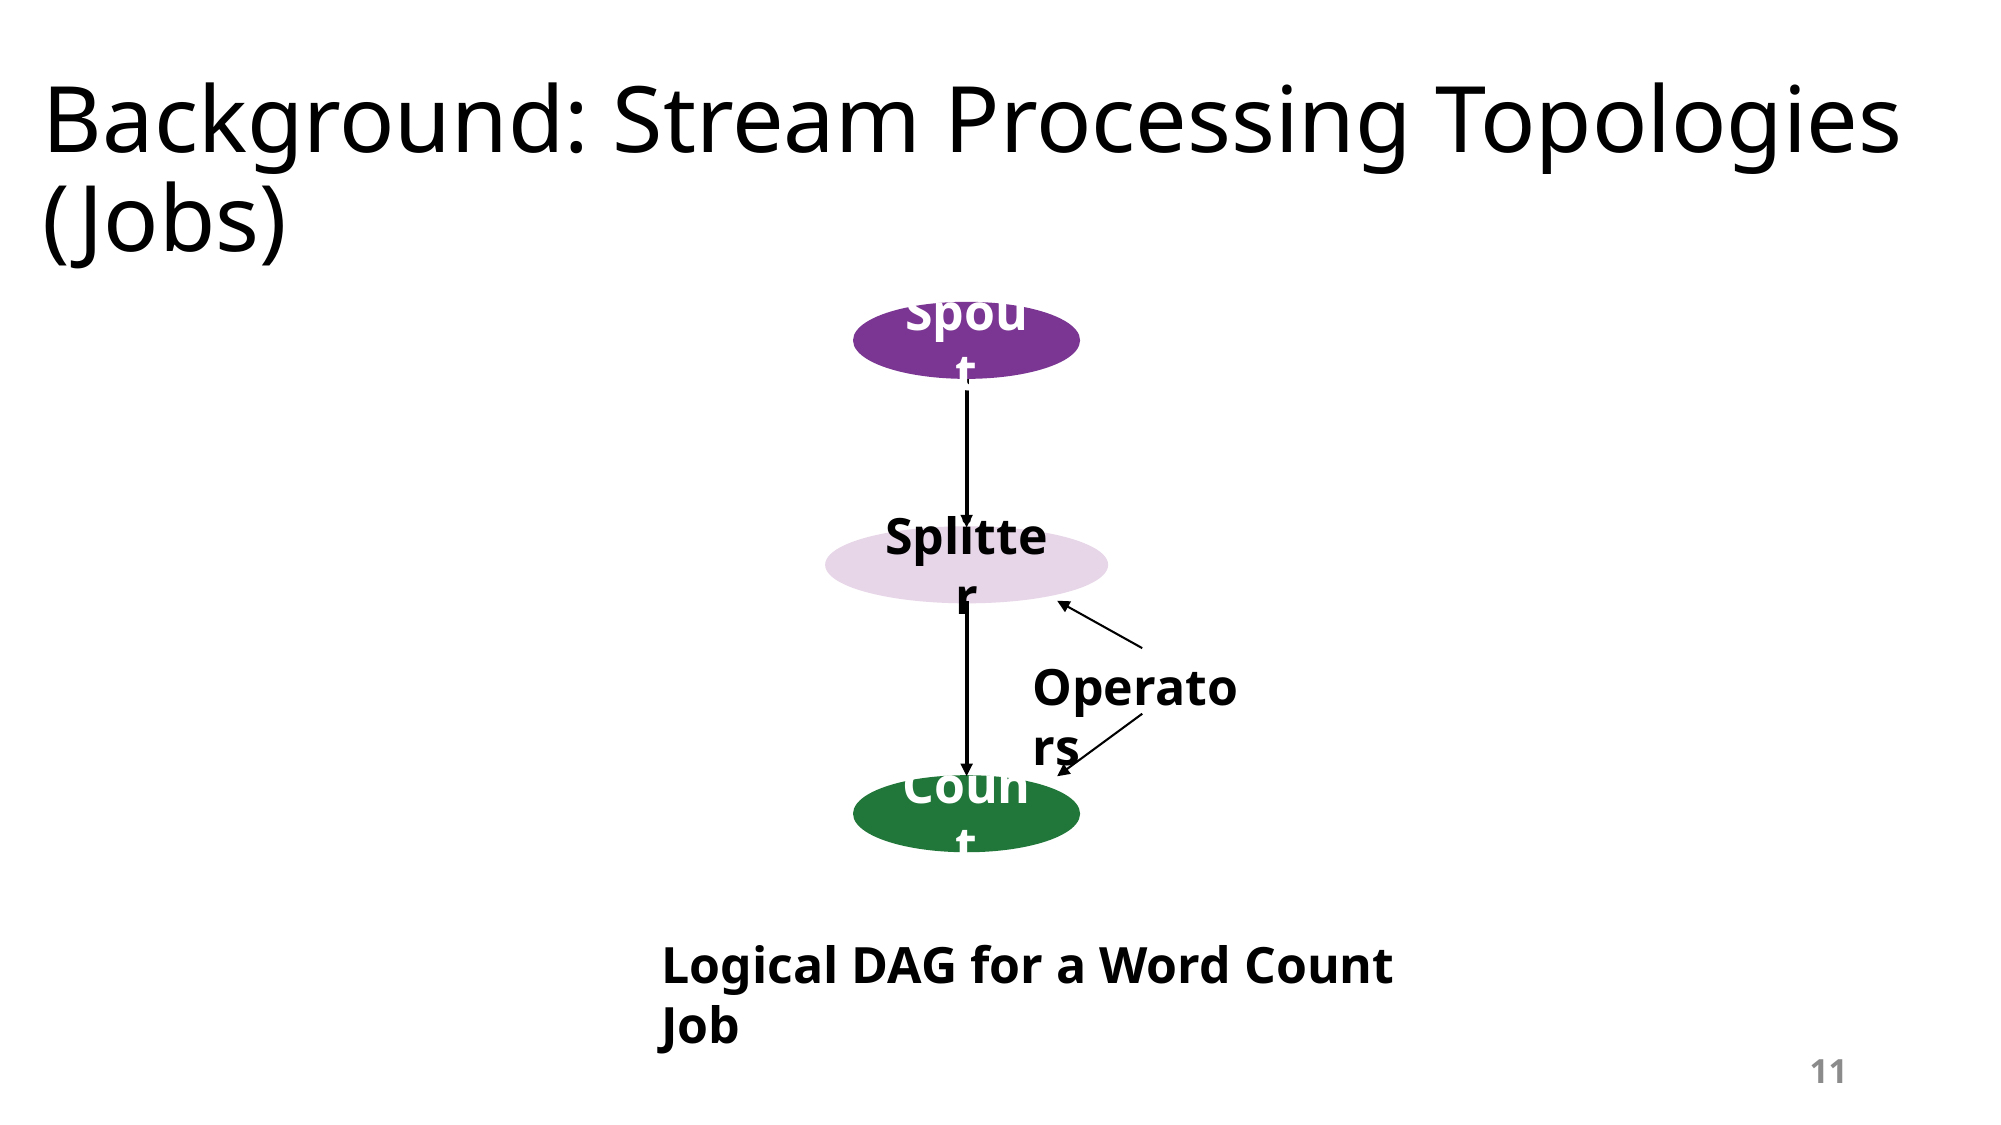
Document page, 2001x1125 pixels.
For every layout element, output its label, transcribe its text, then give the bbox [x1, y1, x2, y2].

text_box Splitter [825, 526, 1109, 604]
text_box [1057, 713, 1143, 777]
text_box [1057, 600, 1143, 649]
title Background: Stream Processing Topologies (Jobs) [27, 63, 2000, 281]
text_box Operators [1017, 648, 1267, 783]
text_box Count [853, 775, 1081, 853]
slide_number 11 [1468, 1042, 1863, 1103]
text_box Logical DAG for a Word Count Job [646, 925, 1468, 1121]
text_box Spout [853, 301, 1081, 379]
